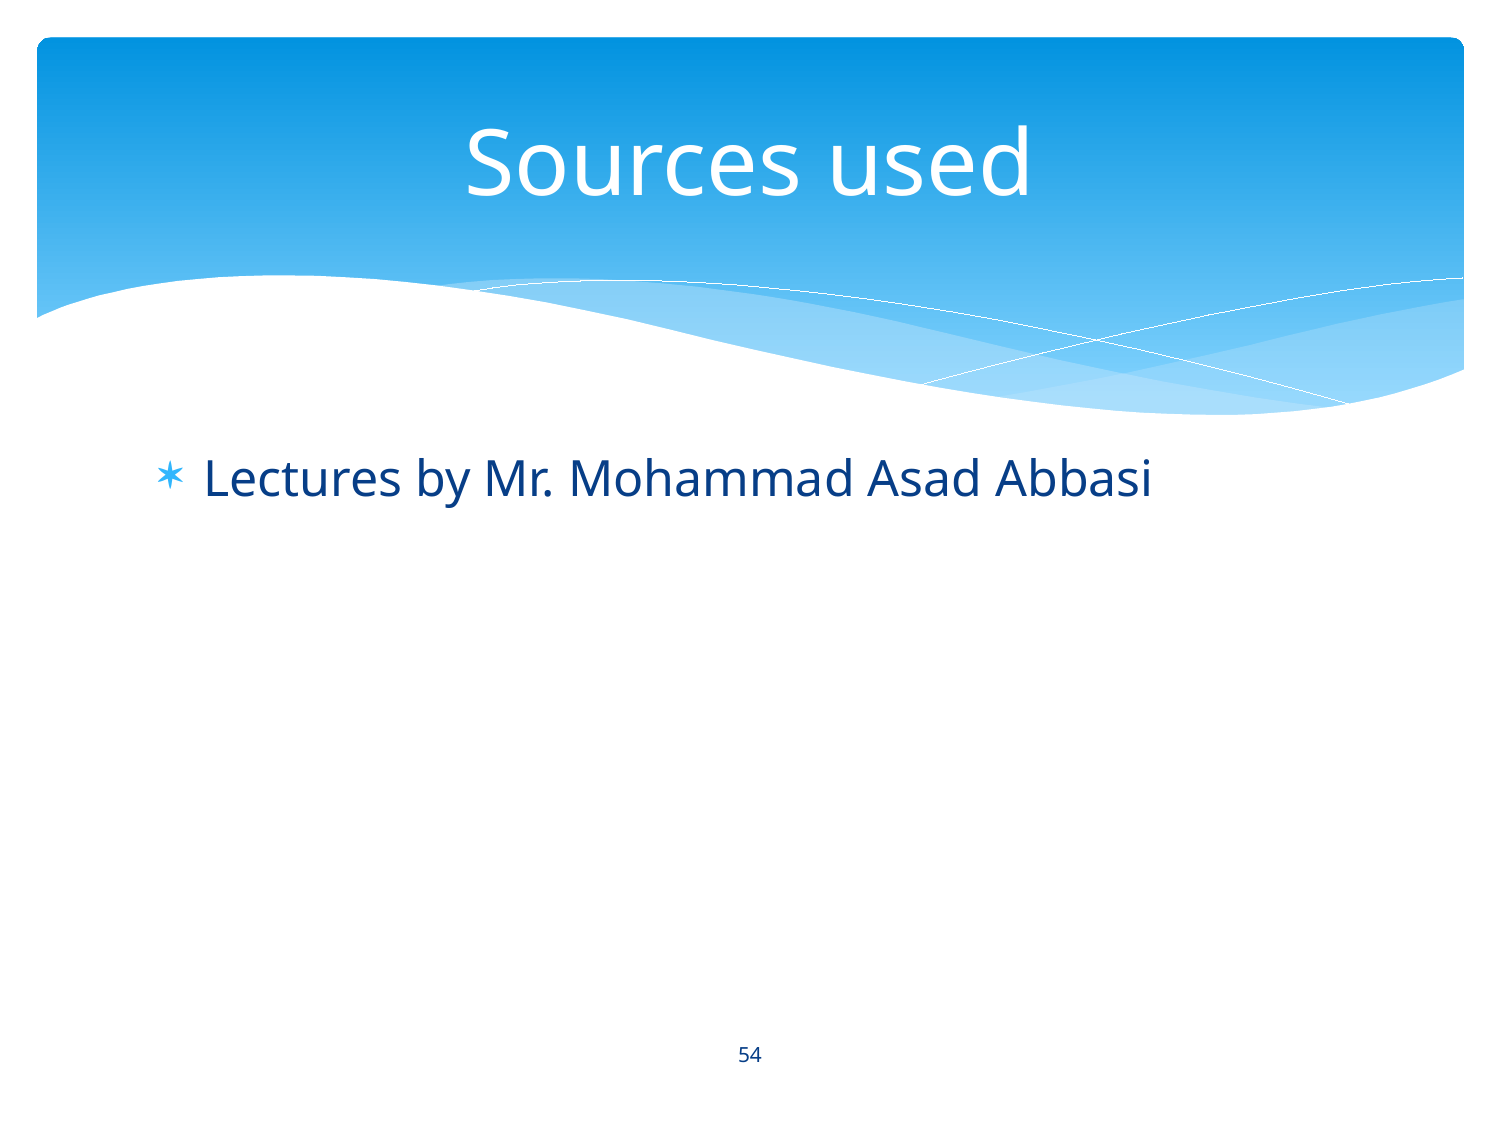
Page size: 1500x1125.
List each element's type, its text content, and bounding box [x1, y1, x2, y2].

list Lectures by Mr. Mohammad Asad Abbasi [143, 438, 1359, 1005]
slide_number 54 [654, 1025, 846, 1086]
title Sources used [75, 55, 1425, 261]
